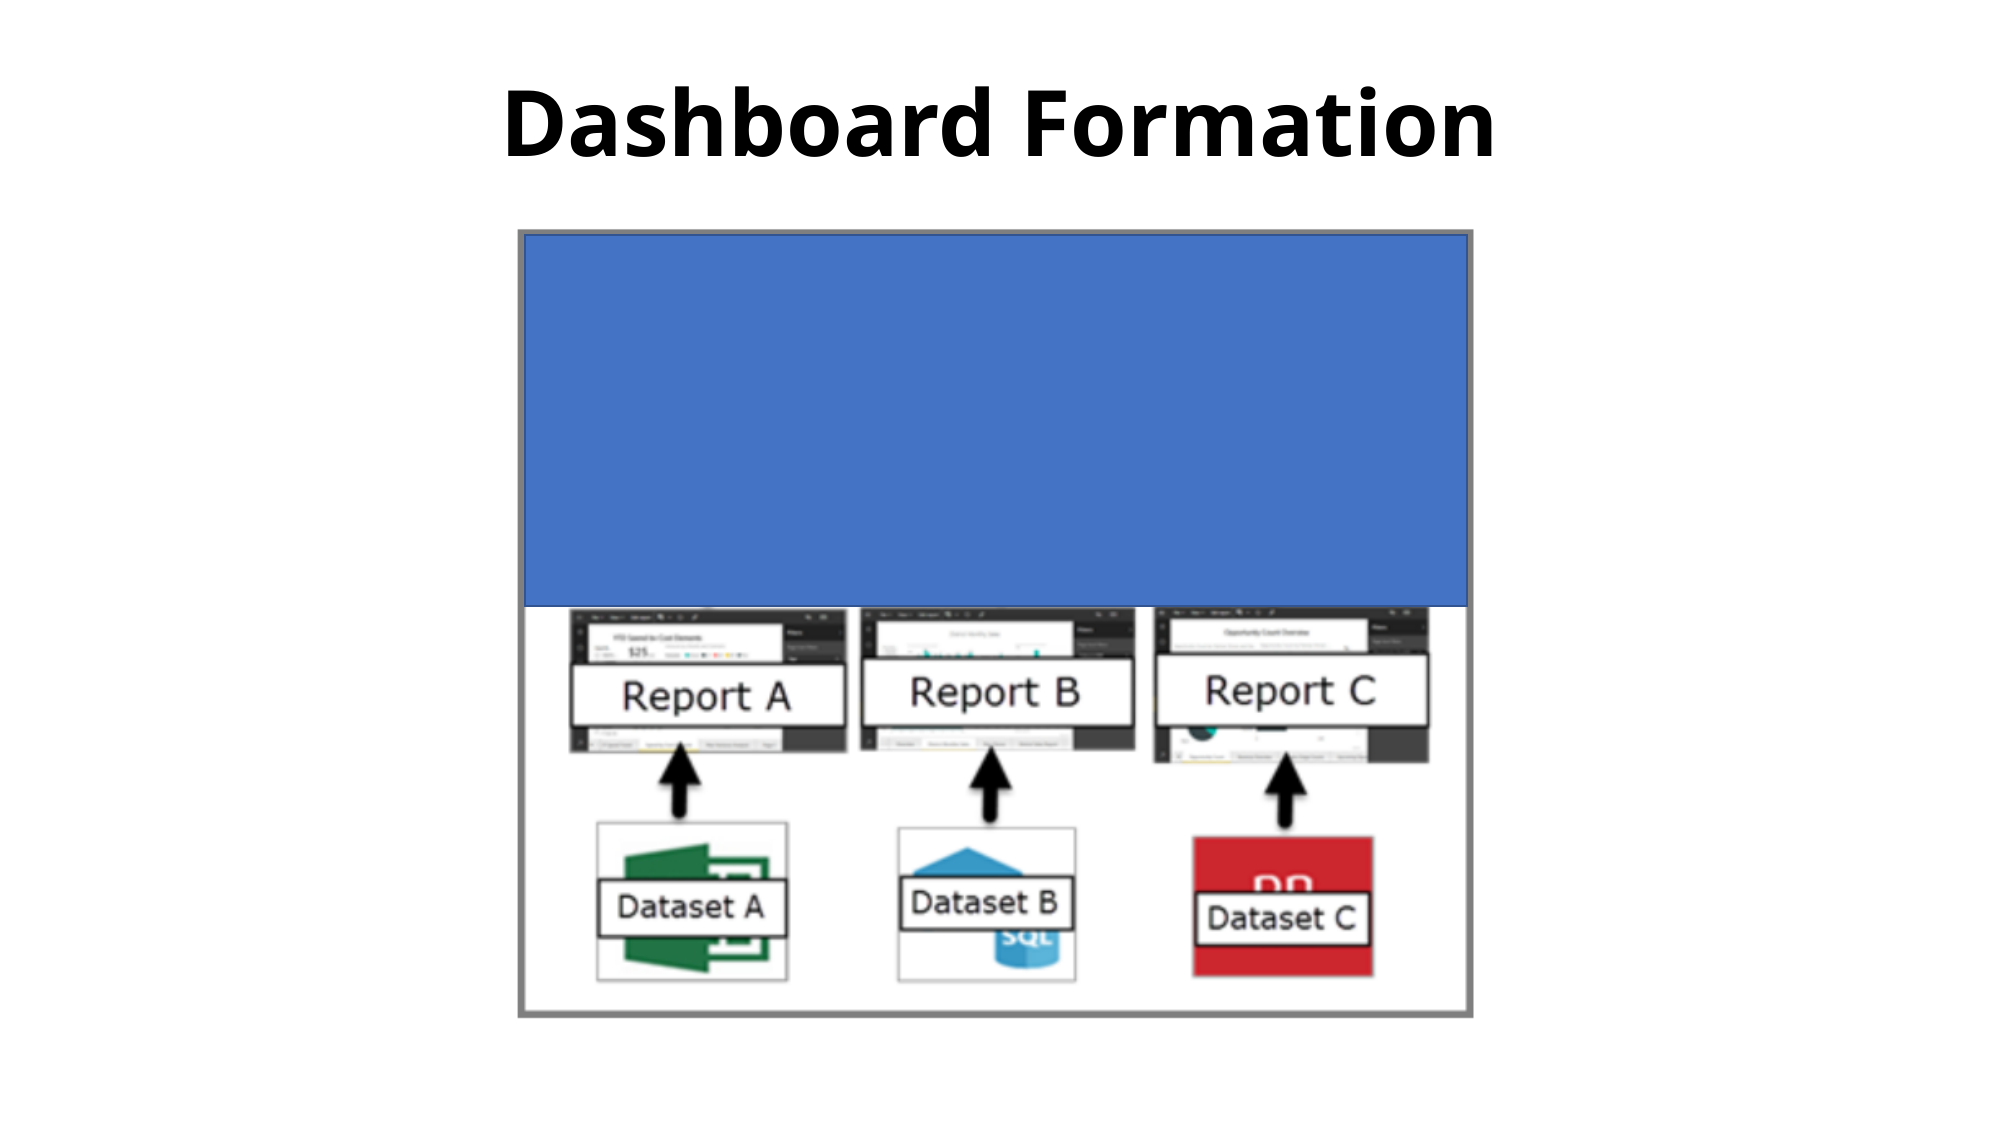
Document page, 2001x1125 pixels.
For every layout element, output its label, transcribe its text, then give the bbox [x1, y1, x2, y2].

title Dashboard Formation [137, 17, 1863, 236]
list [487, 210, 1513, 1033]
